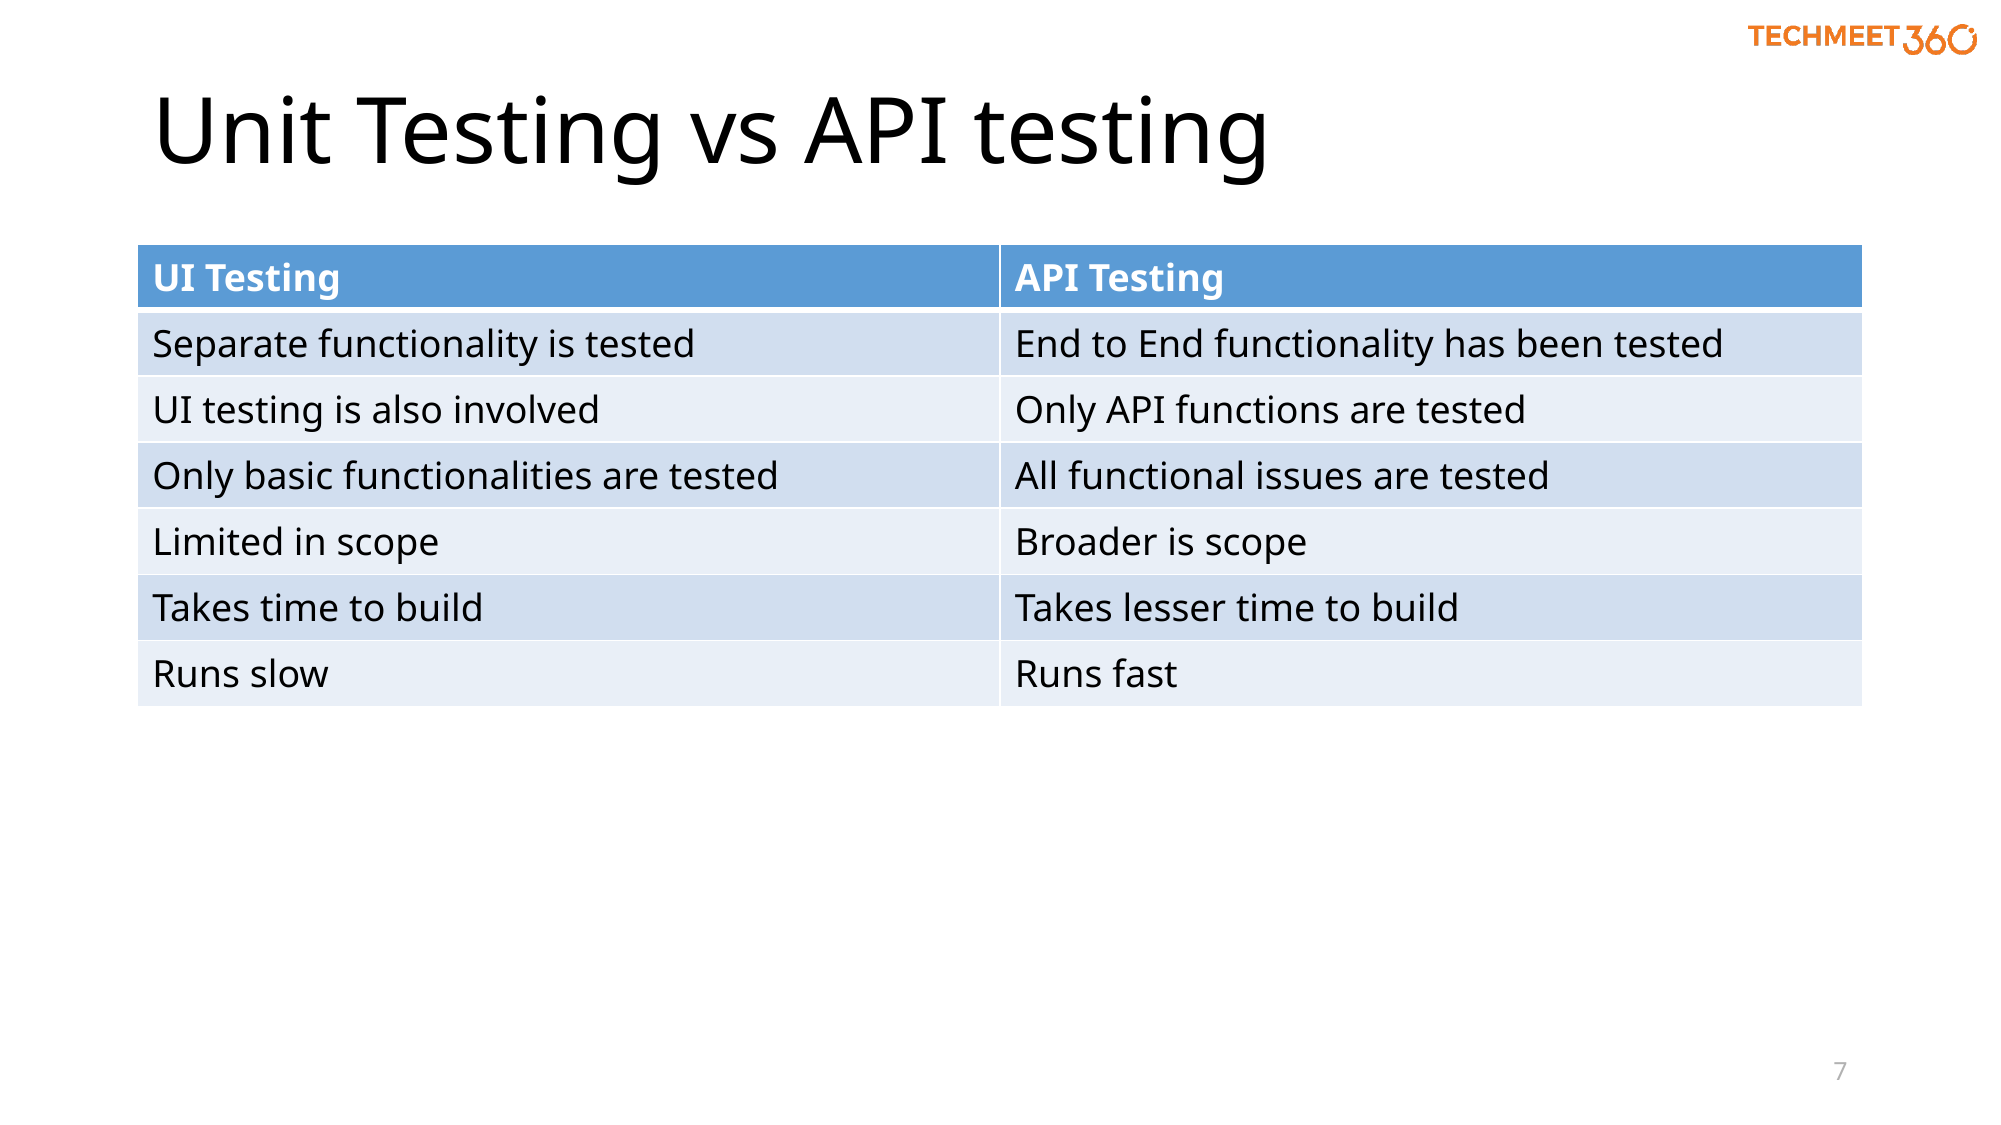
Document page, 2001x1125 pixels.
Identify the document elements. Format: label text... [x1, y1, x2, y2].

slide_number 7 [1412, 1042, 1863, 1103]
table_cell UI testing is also involved [138, 377, 999, 441]
table_cell Only basic functionalities are tested [138, 443, 999, 507]
title Unit Testing vs API testing [137, 59, 1863, 209]
table_cell Only API functions are tested [1001, 377, 1862, 441]
table_cell Separate functionality is tested [138, 313, 999, 375]
table_cell Broader is scope [1001, 509, 1862, 574]
table_header API Testing [1001, 245, 1862, 307]
table_cell All functional issues are tested [1001, 443, 1862, 507]
table_cell Runs slow [138, 641, 999, 706]
table_cell Takes lesser time to build [1001, 575, 1862, 640]
table_cell Takes time to build [138, 575, 999, 640]
table_cell Runs fast [1001, 641, 1862, 706]
picture [1748, 24, 1977, 55]
table_cell Limited in scope [138, 509, 999, 574]
table_header UI Testing [138, 245, 999, 307]
table_cell End to End functionality has been tested [1001, 313, 1862, 375]
